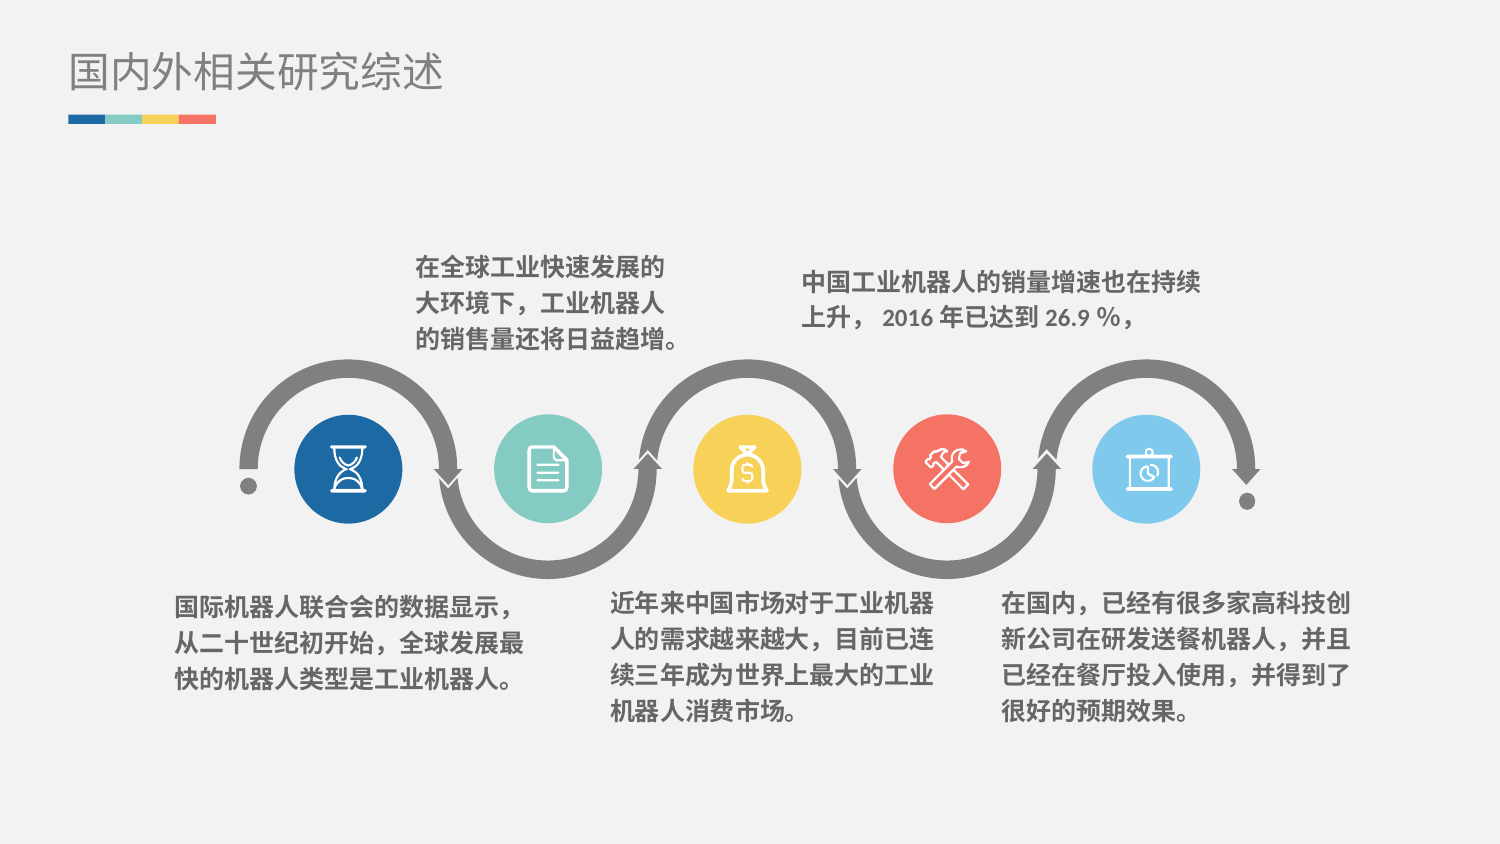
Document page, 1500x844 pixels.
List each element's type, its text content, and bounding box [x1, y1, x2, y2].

text_box [838, 453, 1062, 580]
text_box 在全球工业快速发展的大环境下，工业机器人的销售量还将日益趋增。 [415, 245, 681, 354]
text_box [527, 445, 569, 493]
text_box [1092, 414, 1201, 524]
text_box 国内外相关研究综述 [68, 45, 524, 96]
text_box [240, 477, 257, 495]
text_box [726, 445, 769, 493]
text_box [893, 414, 1002, 524]
text_box [494, 414, 603, 524]
text_box 近年来中国市场对于工业机器人的需求越来越大，目前已连续三年成为世界上最大的工业机器人消费市场。 [610, 581, 948, 726]
text_box [1125, 447, 1173, 491]
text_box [68, 114, 217, 125]
text_box [239, 359, 463, 485]
text_box 在国内，已经有很多家高科技创新公司在研发送餐机器人，并且已经在餐厅投入使用，并得到了很好的预期效果。 [1001, 581, 1360, 726]
text_box [638, 359, 862, 485]
text_box 中国工业机器人的销量增速也在持续上升，2016年已达到26.9％， [801, 260, 1211, 332]
text_box [1038, 359, 1261, 485]
text_box [294, 414, 403, 524]
text_box [439, 453, 662, 580]
text_box [329, 445, 367, 493]
text_box [1239, 492, 1256, 510]
text_box 国际机器人联合会的数据显示，从二十世纪初开始，全球发展最快的机器人类型是工业机器人。 [174, 585, 528, 694]
text_box [693, 414, 802, 524]
text_box [924, 447, 970, 491]
